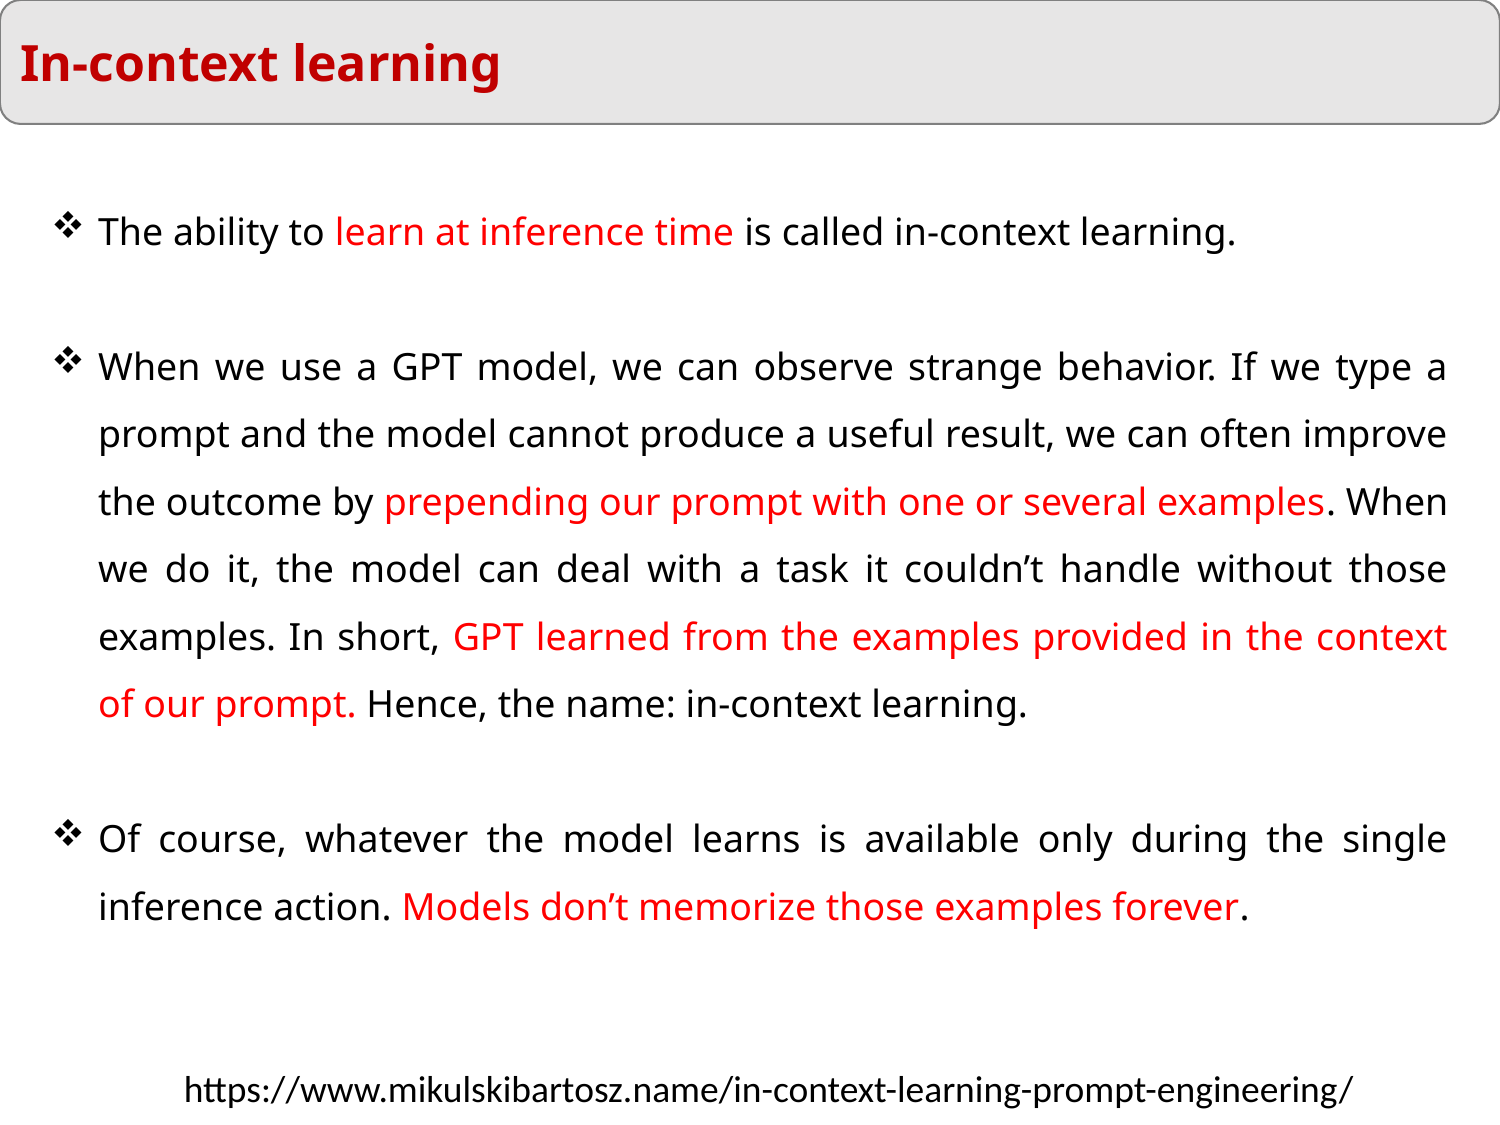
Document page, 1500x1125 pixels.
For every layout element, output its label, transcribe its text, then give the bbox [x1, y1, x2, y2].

text_box The ability to learn at inference time is called in-context learning. When we use a GPT model, we can observe strange behavior. If we type a prompt and the model cannot produce a useful result, we can often improve the outcome by prepending our prompt with one or several examples. When we do it, the model can deal with a task it couldn’t handle without those examples. In short, GPT learned from the examples provided in the context of our prompt. Hence, the name: in-context learning. Of course, whatever the model learns is available only during the single inference action. Models don’t memorize those examples forever. [36, 177, 1464, 935]
text_box https://www.mikulskibartosz.name/in-context-learning-prompt-engineering/ [169, 1057, 1387, 1117]
text_box In-context learning [0, 0, 1500, 125]
